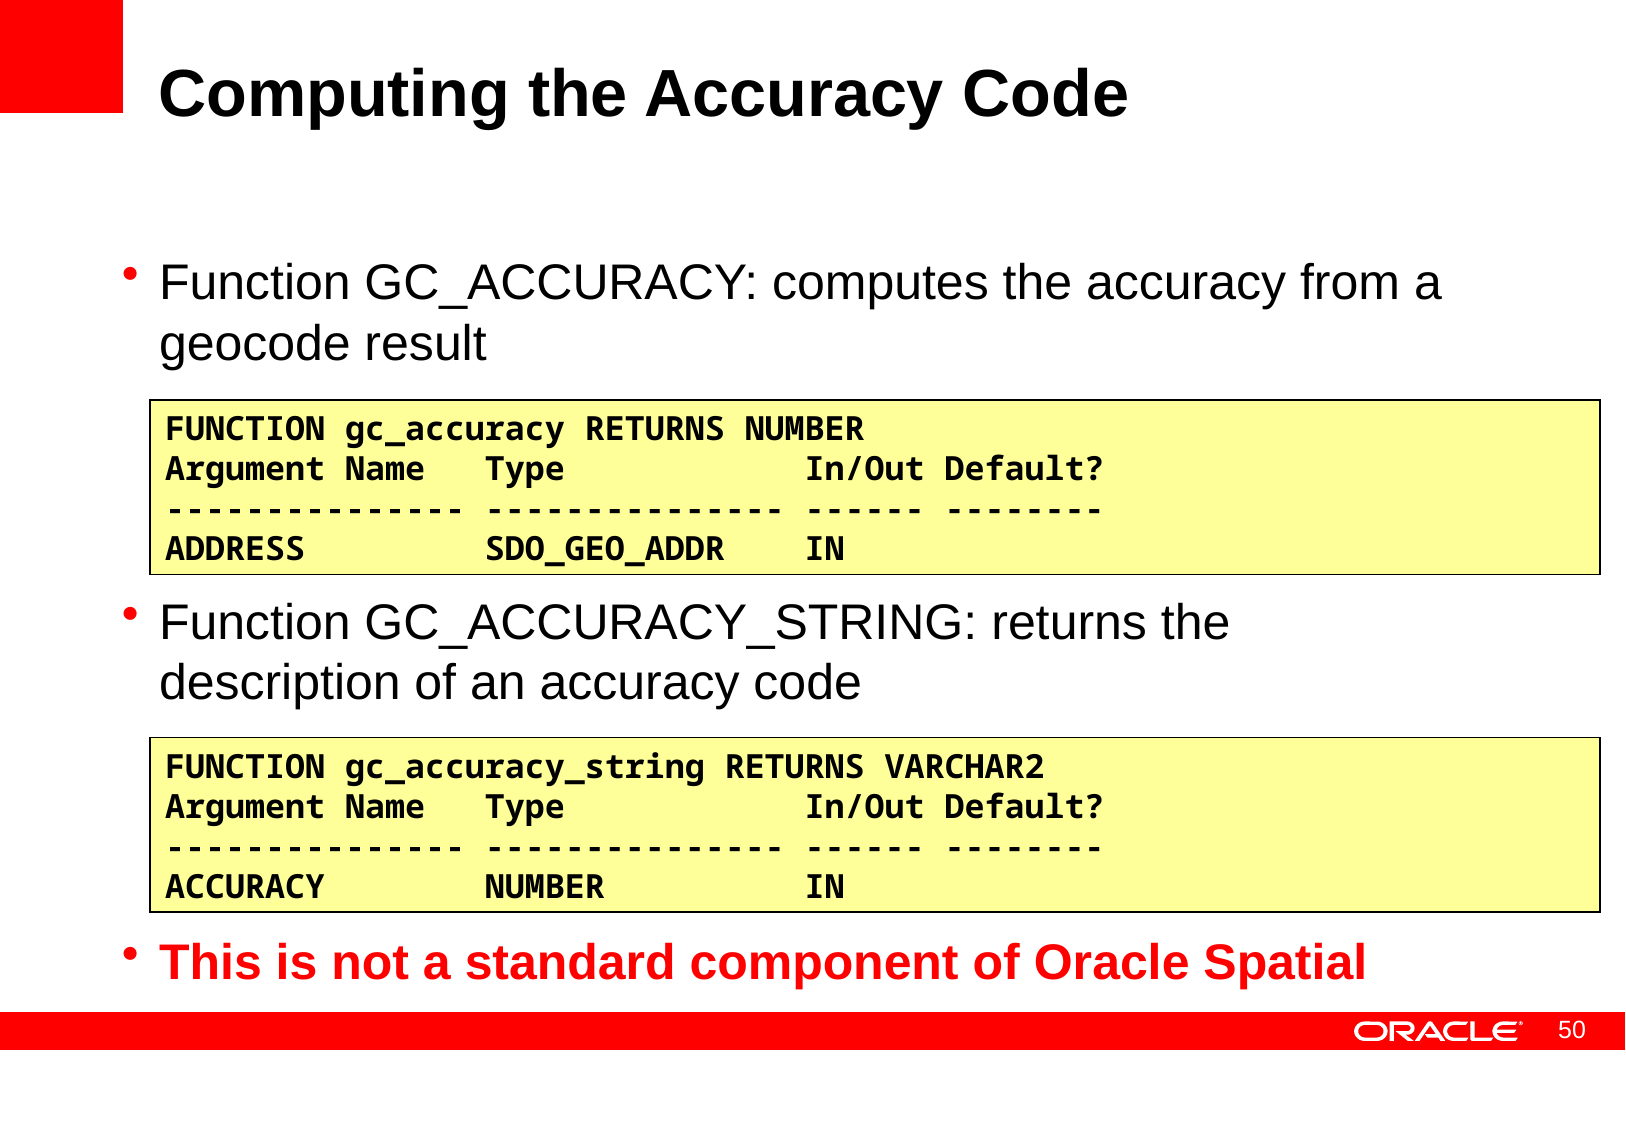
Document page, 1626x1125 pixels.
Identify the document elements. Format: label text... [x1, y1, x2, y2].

title Computing the Accuracy Code [157, 49, 1506, 205]
text_box FUNCTION gc_accuracy RETURNS NUMBER Argument Name Type In/Out Default? --------------- --------------- ------ -------- ADDRESS SDO_GEO_ADDR IN [150, 399, 1600, 575]
text_box FUNCTION gc_accuracy_string RETURNS VARCHAR2 Argument Name Type In/Out Default? --------------- --------------- ------ -------- ACCURACY NUMBER IN [150, 737, 1600, 913]
picture [0, 0, 123, 113]
list Function GC_ACCURACY: computes the accuracy from a geocode result Function GC_ACCURACY_STRING: returns the description of an accuracy code This is not a standard component of Oracle Spatial [121, 249, 1462, 1013]
picture [0, 1012, 1625, 1050]
